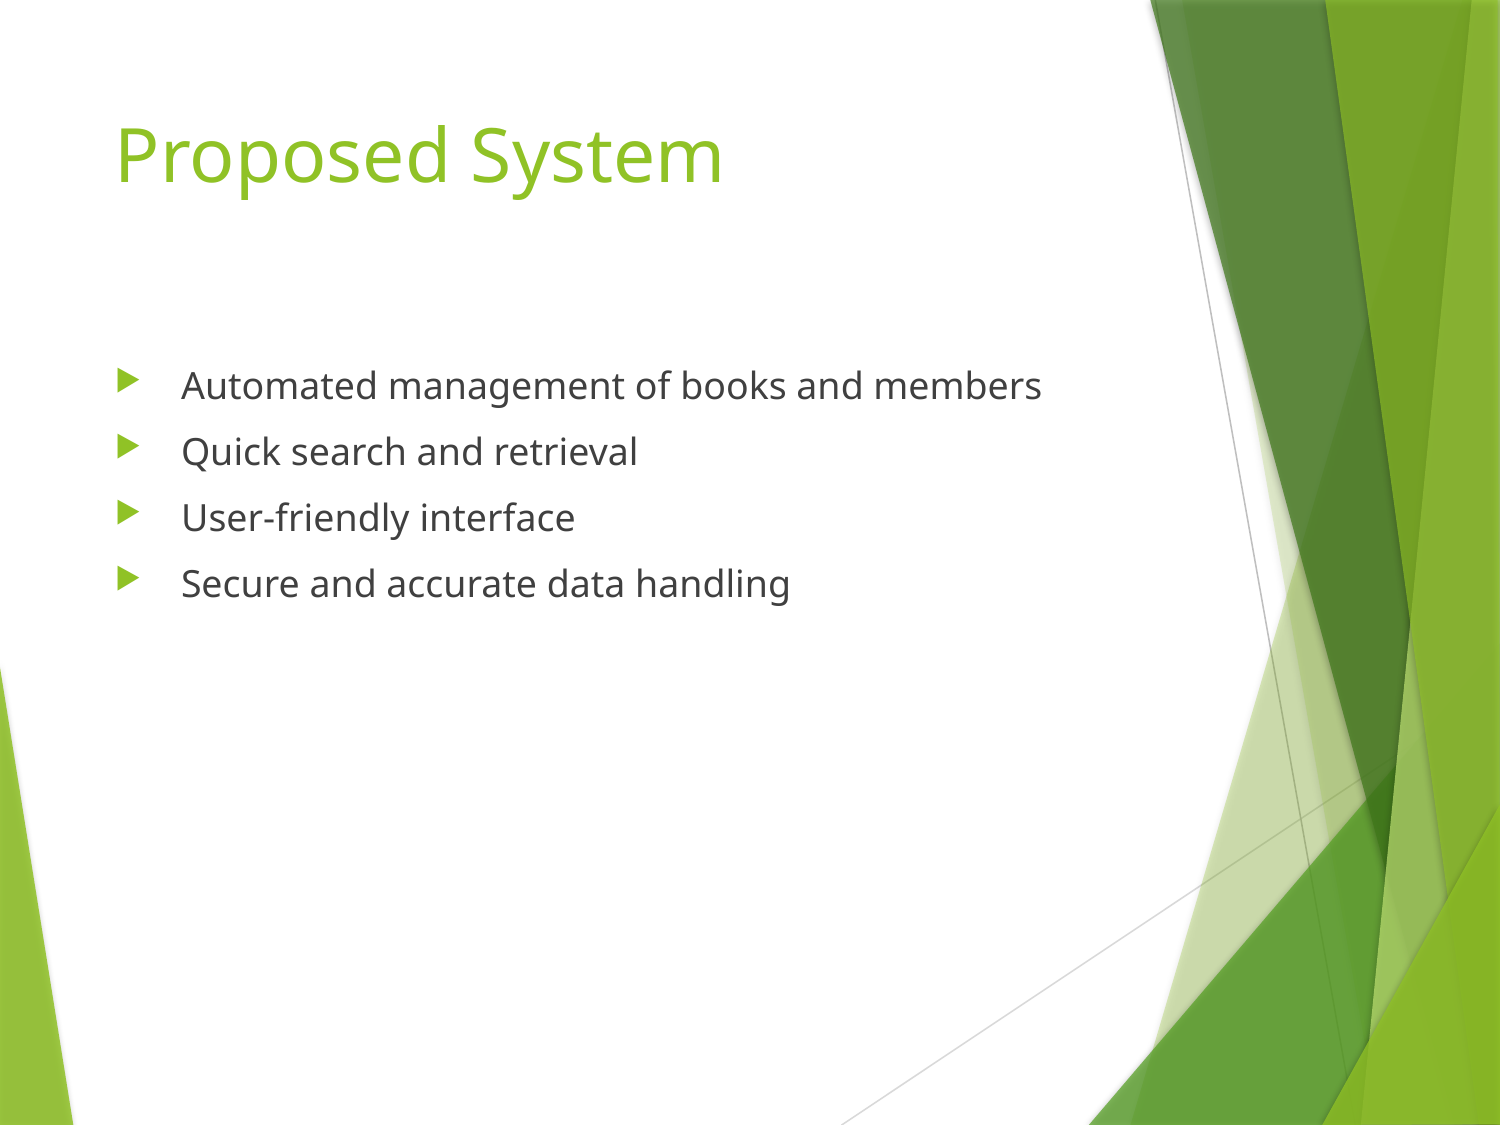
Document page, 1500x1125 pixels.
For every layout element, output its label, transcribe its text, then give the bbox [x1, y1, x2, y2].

list Automated management of books and members Quick search and retrieval User-friendly interface Secure and accurate data handling [99, 354, 1142, 992]
title Proposed System [99, 99, 1142, 317]
